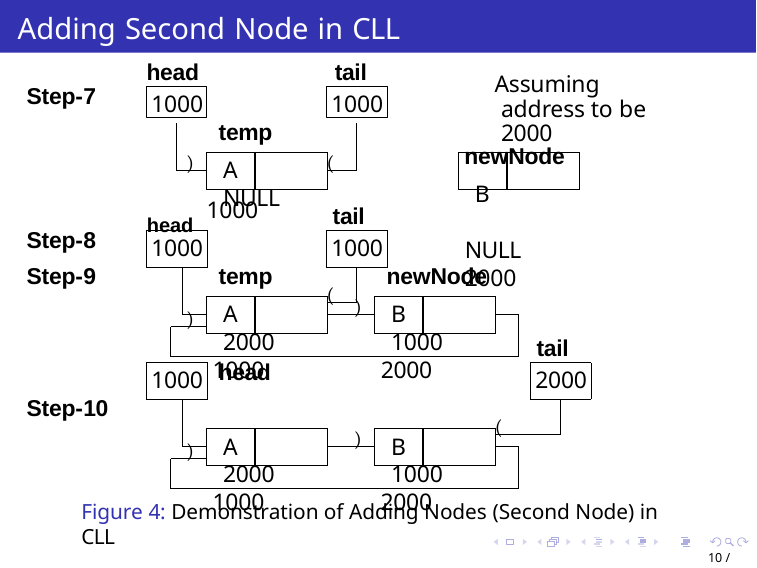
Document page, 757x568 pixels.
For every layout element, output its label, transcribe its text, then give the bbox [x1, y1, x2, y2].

text_box head tail [144, 55, 368, 86]
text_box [170, 296, 520, 358]
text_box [145, 362, 329, 466]
text_box ) [183, 147, 207, 175]
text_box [182, 398, 492, 444]
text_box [494, 362, 592, 436]
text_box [326, 122, 358, 172]
text_box newNode B 1000 2000 [378, 365, 489, 383]
text_box tail [534, 332, 572, 359]
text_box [457, 151, 580, 190]
text_box 1000 [326, 86, 388, 118]
text_box Step-10 [24, 392, 111, 422]
text_box Figure 4: Demonstration of Adding Nodes (Second Node) in CLL [79, 496, 677, 549]
text_box head 1000 [140, 182, 270, 232]
text_box Assuming address to be 2000 newNode B NULL 2000 [458, 67, 684, 291]
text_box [182, 230, 389, 294]
title Adding Second Node in CLL [15, 7, 545, 106]
text_box Step-8 Step-9 [24, 215, 99, 289]
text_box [170, 446, 520, 490]
text_box tail [330, 200, 368, 227]
text_box 10 / 32 [706, 548, 746, 568]
text_box 1000 [146, 86, 207, 118]
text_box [205, 151, 254, 190]
text_box temp A NULL [270, 199, 327, 211]
text_box temp A NULL [207, 105, 327, 150]
text_box Step-7 [24, 79, 99, 110]
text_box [145, 230, 179, 268]
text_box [253, 152, 328, 190]
text_box newNode B 1000 2000 [393, 248, 490, 293]
